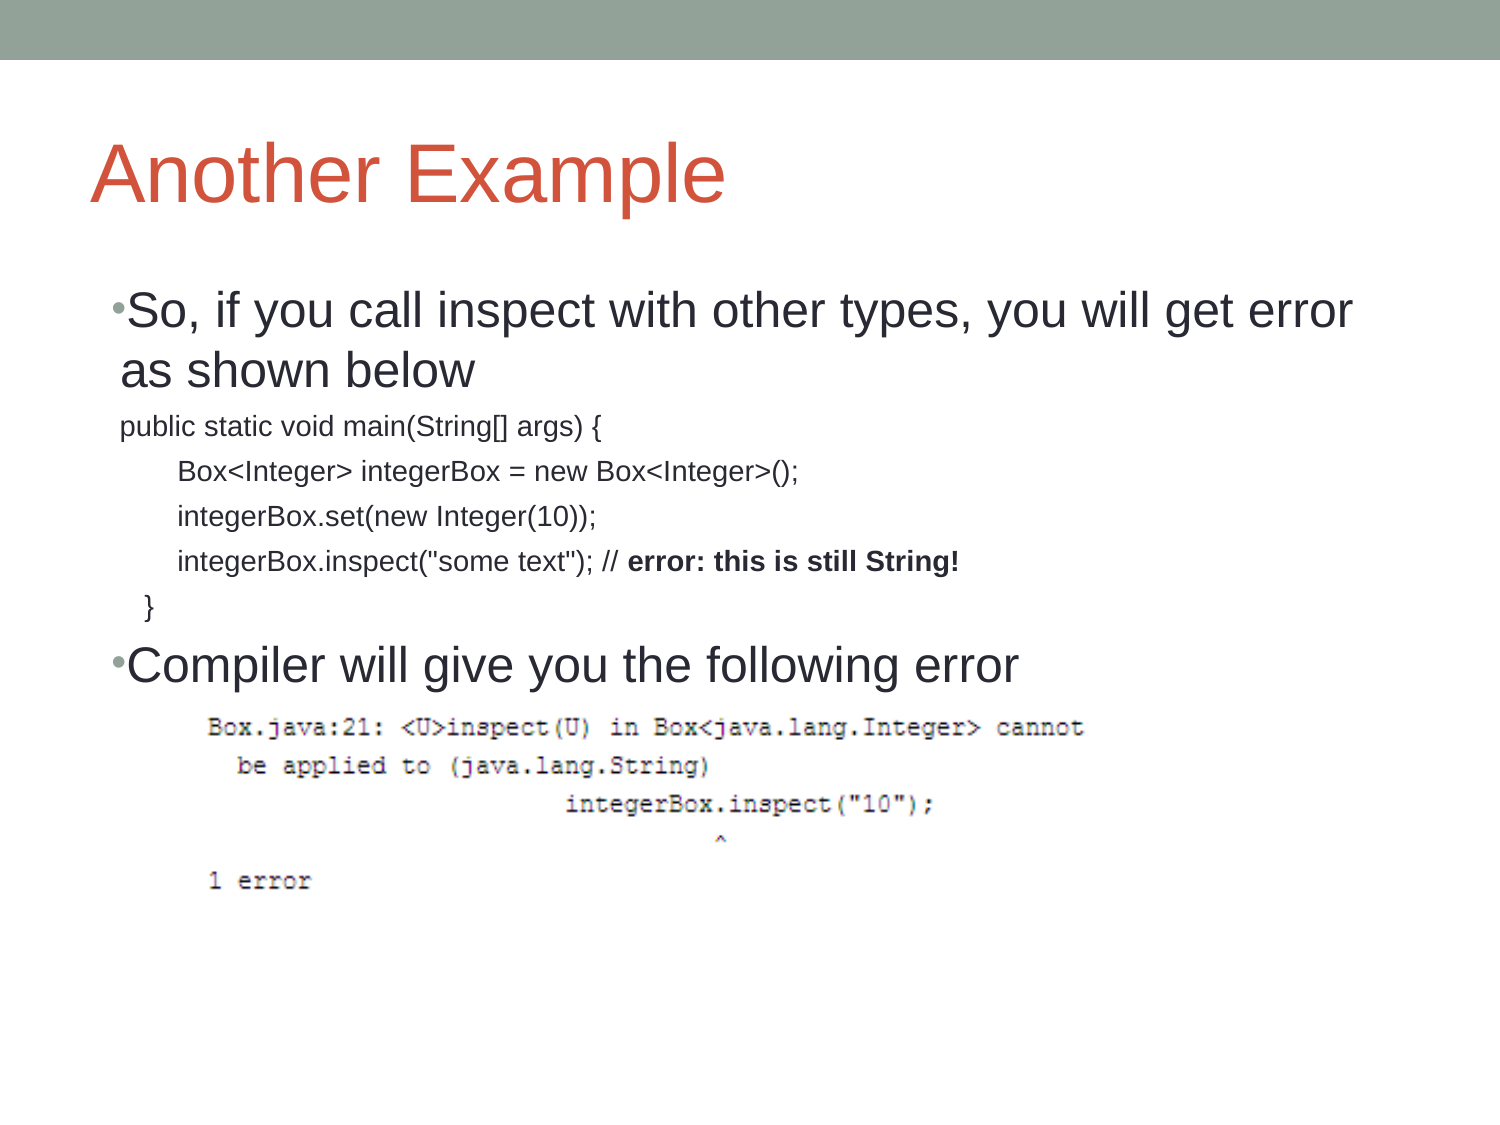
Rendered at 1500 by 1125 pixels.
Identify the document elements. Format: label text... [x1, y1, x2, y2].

picture [199, 708, 1113, 901]
title Another Example [75, 87, 1425, 250]
list So, if you call inspect with other types, you will get error as shown below public static void main(String[] args) { Box<Integer> integerBox = new Box<Integer>(); integerBox.set(new Integer(10)); integerBox.inspect("some text"); // error: this is still String! } Compiler will give you the following error [75, 262, 1425, 1063]
